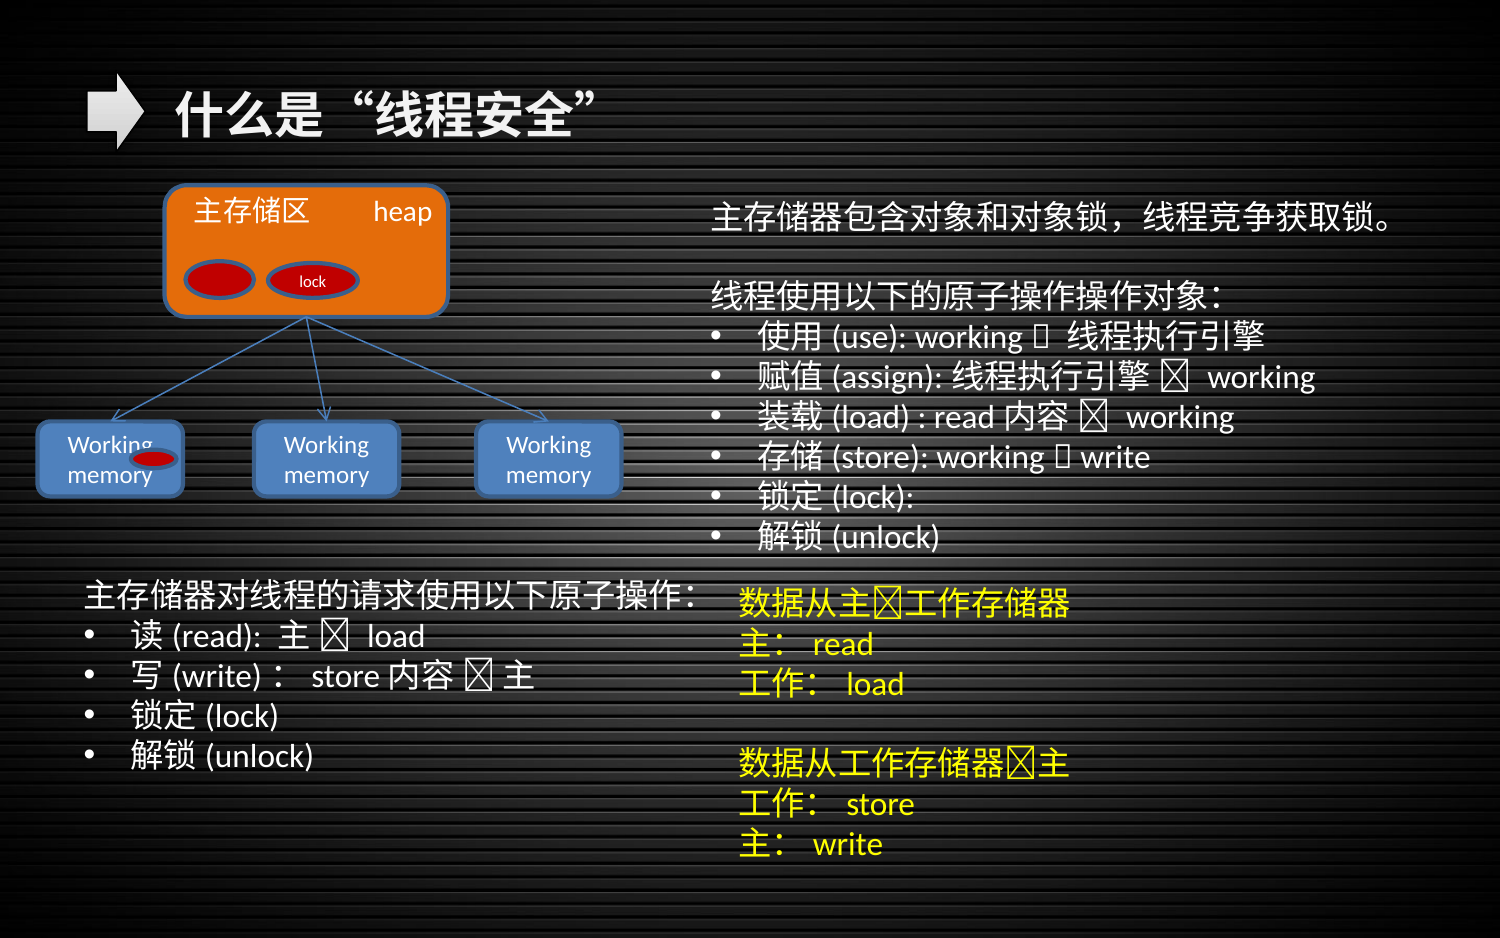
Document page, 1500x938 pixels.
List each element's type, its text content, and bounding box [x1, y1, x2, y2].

picture [0, 0, 1500, 938]
text_box 主存储区 [179, 185, 326, 235]
text_box 主存储器对线程的请求使用以下原子操作： 读(read): 主  load 写(write)：store内容  主 锁定(lock) 解锁(unlock) [68, 567, 731, 782]
text_box 什么是“线程安全” [159, 76, 640, 152]
text_box lock [265, 260, 360, 300]
text_box heap [358, 185, 448, 235]
text_box [128, 447, 179, 471]
text_box [162, 183, 451, 315]
text_box 主存储器包含对象和对象锁，线程竞争获取锁。 线程使用以下的原子操作操作对象： 使用(use): working  线程执行引擎 赋值(assign):线程执行引擎  working 装载(load) : read内容  working 存储(store): working  write 锁定(lock): 解锁(unlock) [695, 188, 1424, 563]
text_box Working memory [35, 419, 186, 499]
text_box Working memory [251, 430, 402, 499]
text_box Working memory [473, 419, 624, 499]
text_box [183, 259, 257, 301]
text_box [110, 316, 302, 422]
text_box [305, 316, 550, 422]
text_box [85, 69, 146, 154]
text_box 数据从主工作存储器 主：read 工作：load 数据从工作存储器主 工作：store 主：write [723, 575, 1457, 870]
